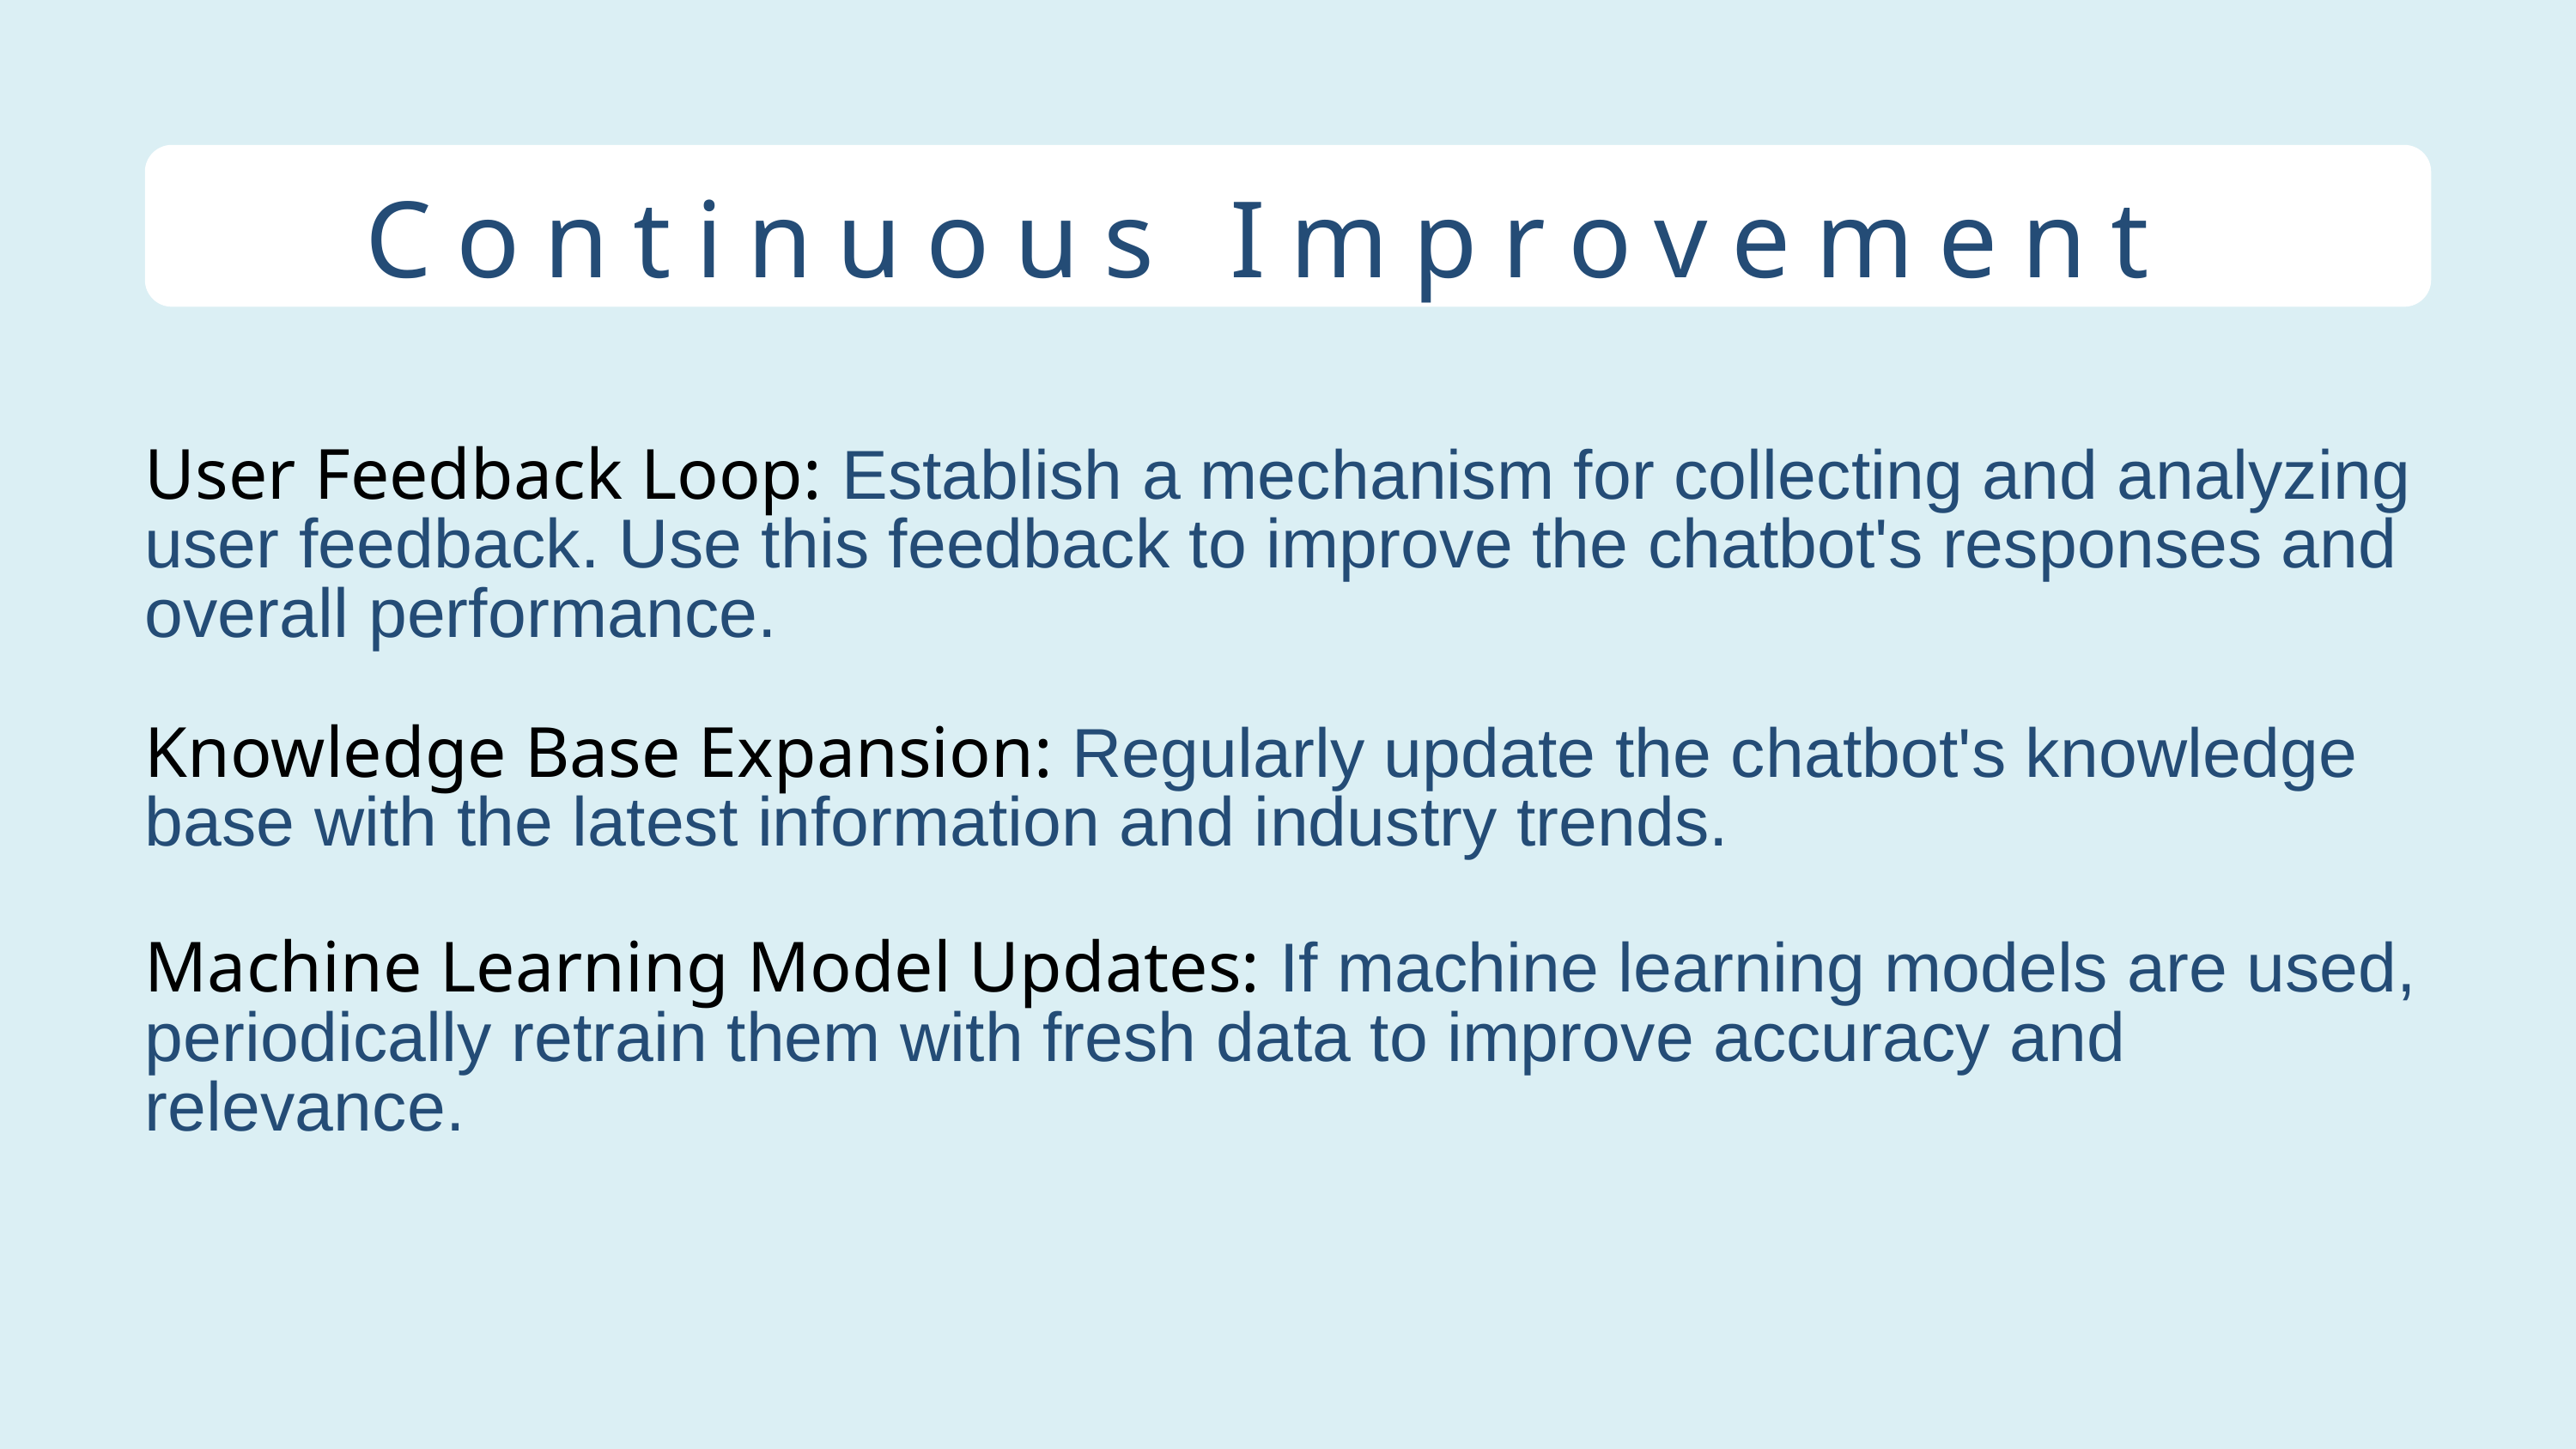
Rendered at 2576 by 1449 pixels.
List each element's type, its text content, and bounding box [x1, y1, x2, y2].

text_box Knowledge Base Expansion: Regularly update the chatbot's knowledge base with the latest information and industry trends. [144, 721, 2432, 861]
text_box Machine Learning Model Updates: If machine learning models are used, periodically retrain them with fresh data to improve accuracy and relevance. [144, 937, 2469, 1145]
text_box User Feedback Loop: Establish a mechanism for collecting and analyzing user feedback. Use this feedback to improve the chatbot's responses and overall performance. [144, 443, 2432, 652]
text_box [144, 144, 2432, 307]
